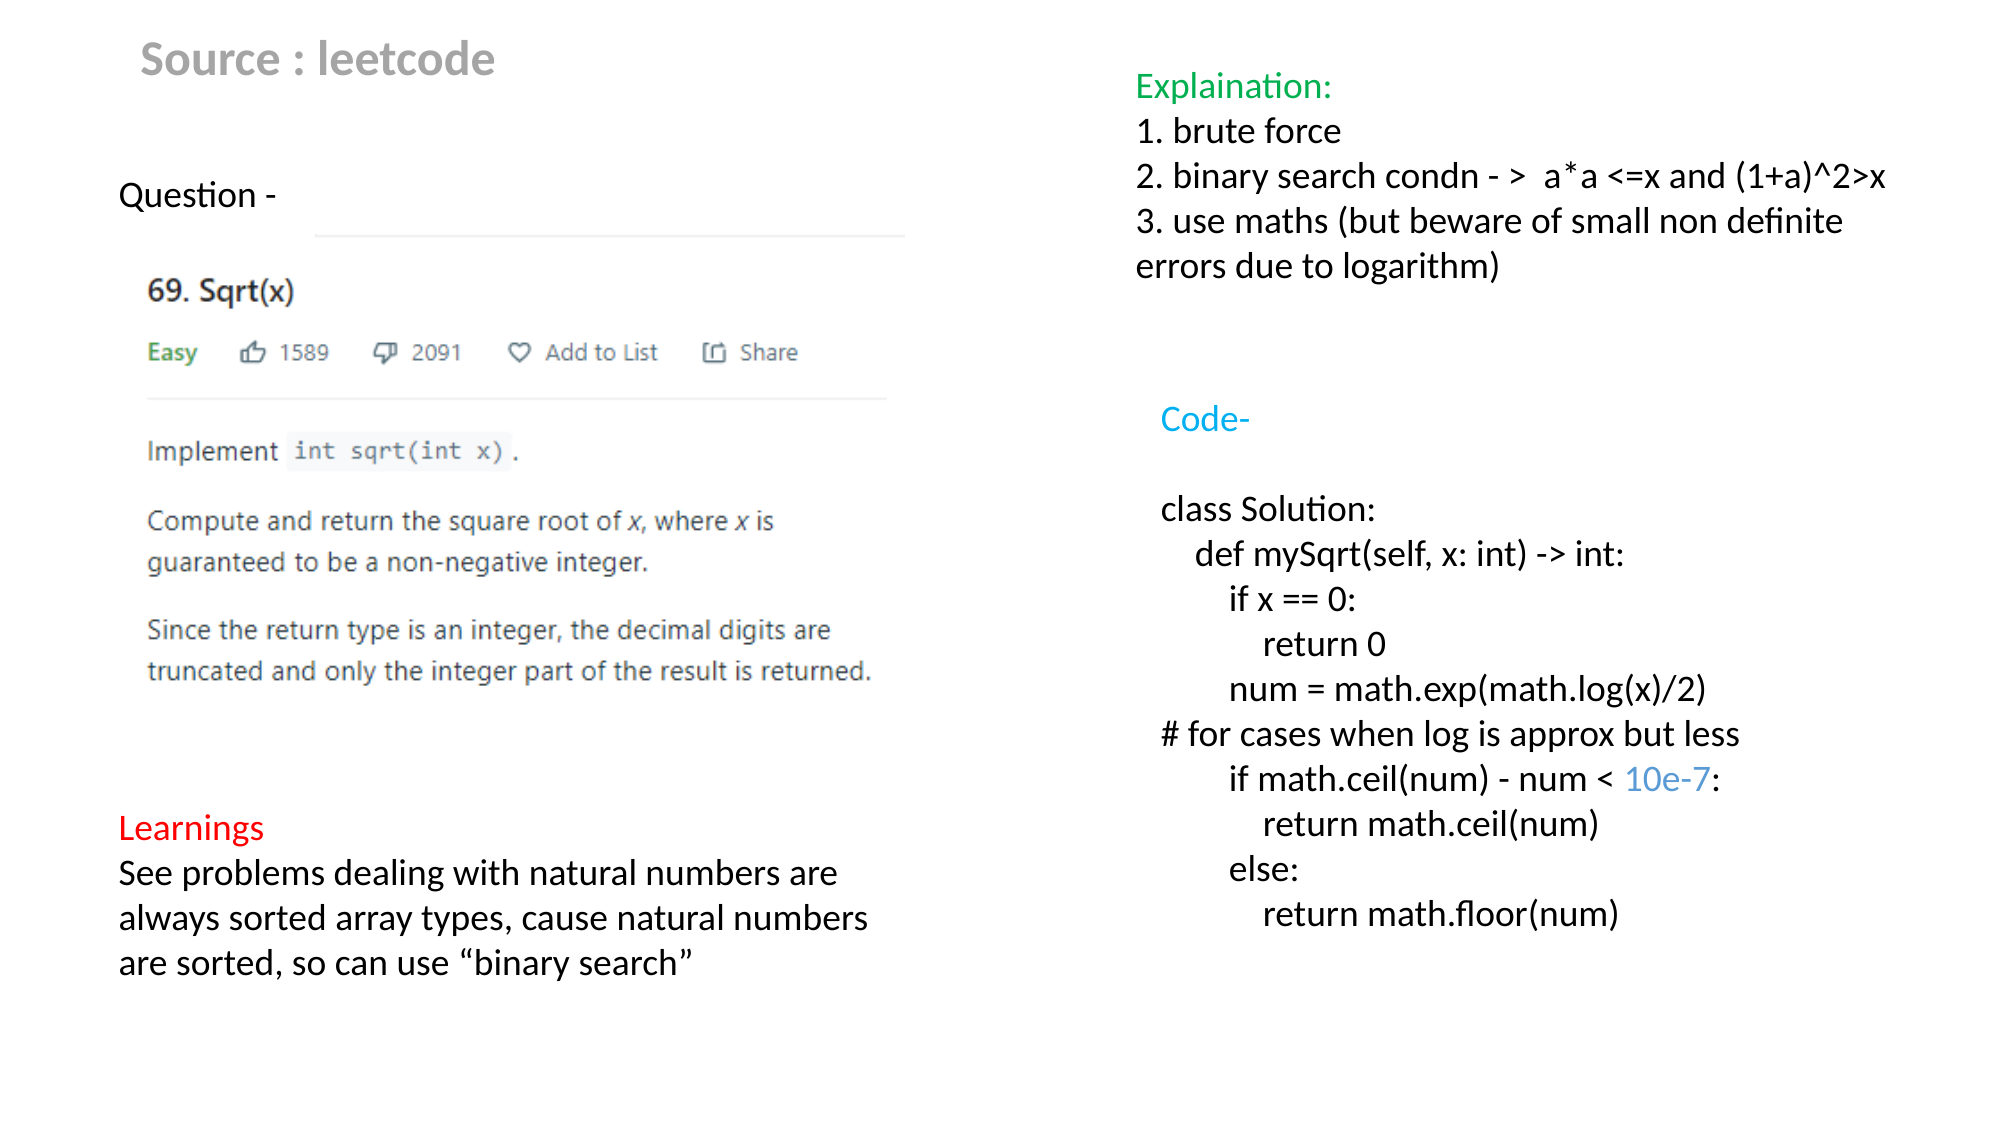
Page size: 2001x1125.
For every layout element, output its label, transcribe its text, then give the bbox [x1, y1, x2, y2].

picture [119, 234, 905, 711]
text_box Learnings See problems dealing with natural numbers are always sorted array types, cause natural numbers are sorted, so can use “binary search” [103, 795, 892, 991]
text_box Explaination: 1. brute force 2. binary search condn - > a*a <=x and (1+a)^2>x 3. use maths (but beware of small non definite errors due to logarithm) [1120, 53, 1942, 294]
text_box Source : leetcode [0, 17, 713, 93]
text_box Question - [103, 162, 573, 222]
text_box Code- class Solution: def mySqrt(self, x: int) -> int: if x == 0: return 0 num = math.exp(math.log(x)/2) # for cases when log is approx but less if math.ceil(num) - num < 10e-7: return math.ceil(num) else: return math.floor(num) [1146, 386, 1862, 942]
